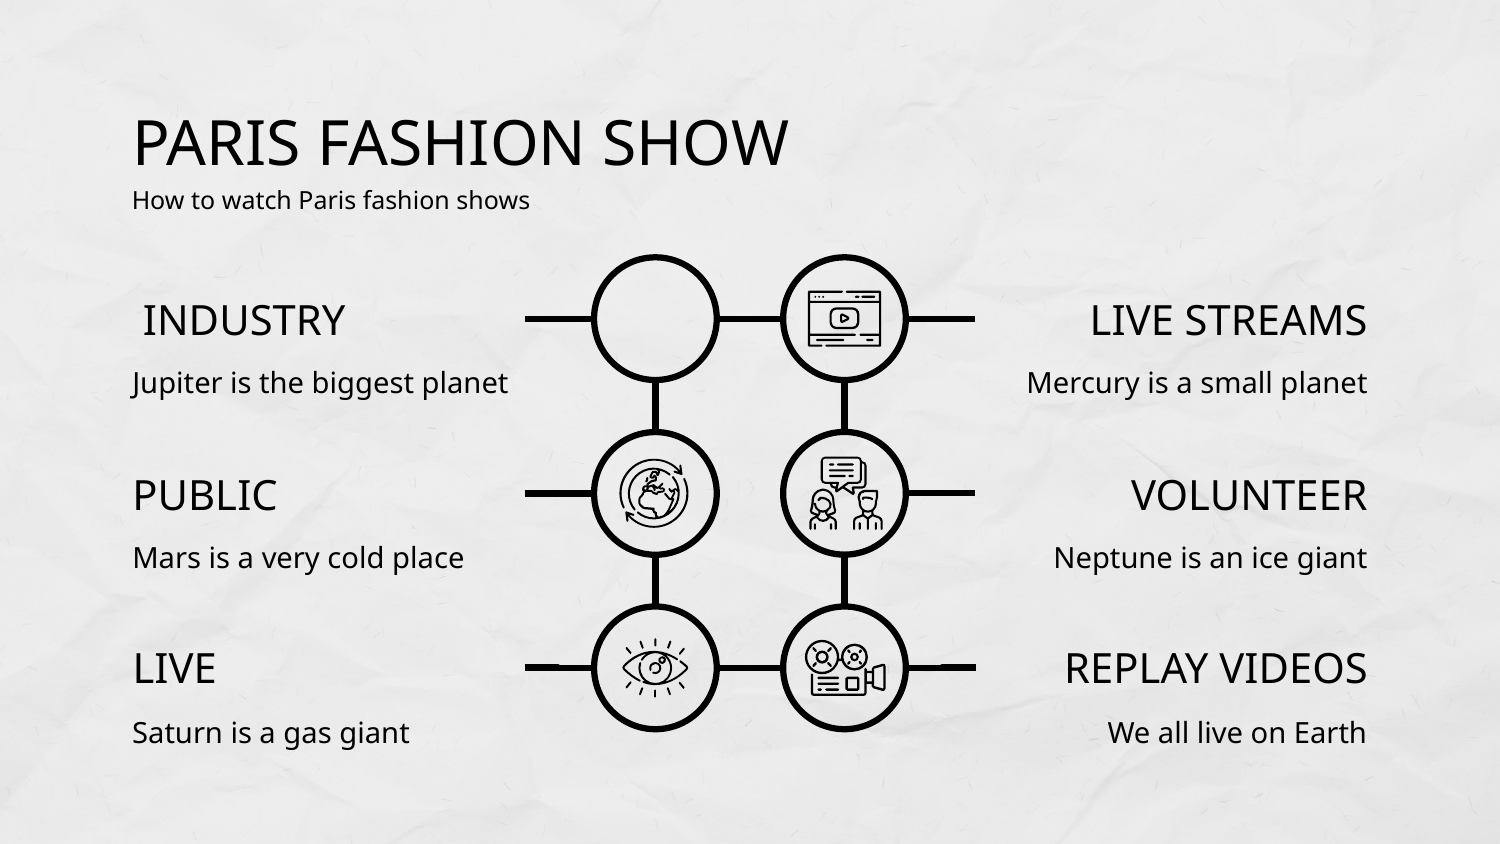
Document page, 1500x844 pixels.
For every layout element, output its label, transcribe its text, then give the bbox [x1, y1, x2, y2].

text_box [803, 639, 886, 697]
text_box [782, 431, 1383, 581]
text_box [807, 290, 882, 347]
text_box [782, 606, 1384, 756]
text_box How to watch Paris fashion shows [116, 169, 1383, 218]
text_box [619, 458, 689, 529]
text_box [809, 456, 883, 531]
title PARIS FASHION SHOW [116, 87, 1383, 169]
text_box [621, 637, 689, 699]
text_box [116, 606, 718, 756]
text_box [116, 431, 718, 581]
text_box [782, 257, 1383, 407]
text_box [116, 257, 718, 407]
